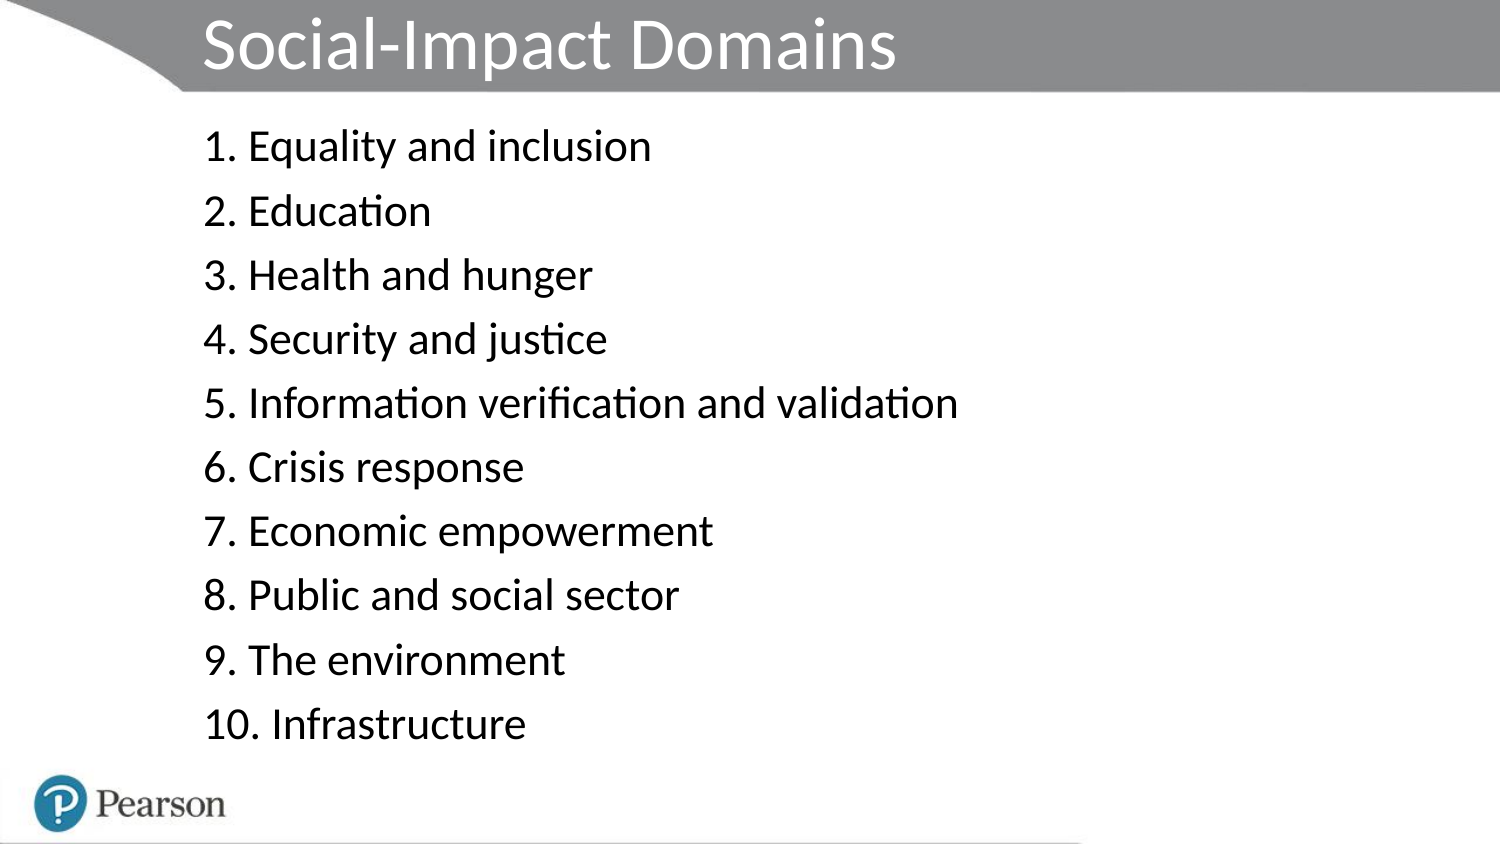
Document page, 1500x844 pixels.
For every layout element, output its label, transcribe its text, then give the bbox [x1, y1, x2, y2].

text_box 1. Equality and inclusion 2. Education 3. Health and hunger 4. Security and justice 5. Information verification and validation 6. Crisis response 7. Economic empowerment 8. Public and social sector 9. The environment 10. Infrastructure [188, 108, 1425, 691]
text_box Social-Impact Domains [187, 0, 1426, 79]
picture [0, 0, 1500, 844]
